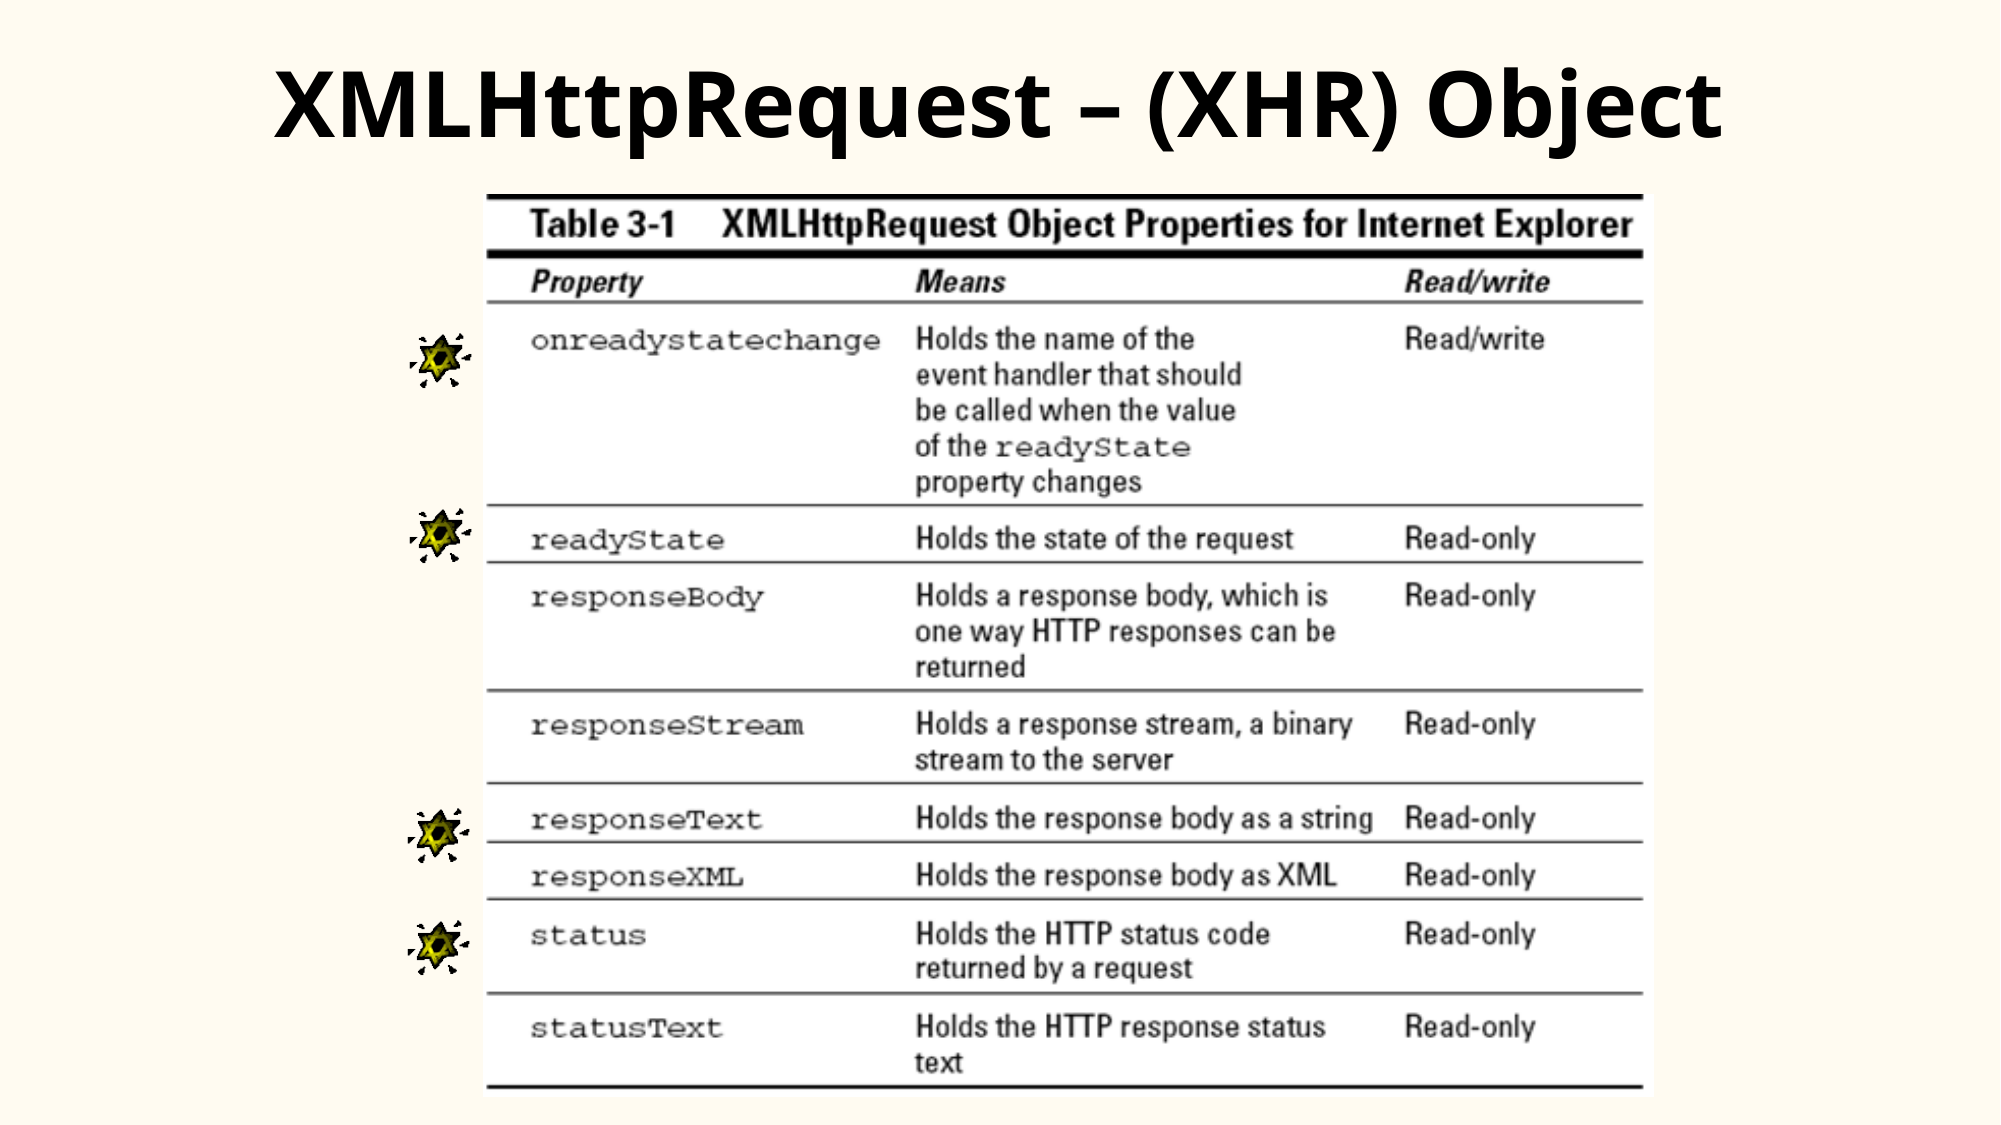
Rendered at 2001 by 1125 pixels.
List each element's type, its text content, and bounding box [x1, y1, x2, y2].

title XMLHttpRequest – (XHR) Object [0, 20, 2000, 195]
picture [403, 806, 472, 869]
picture [403, 917, 472, 981]
picture [405, 506, 474, 570]
picture [405, 331, 474, 394]
picture [483, 194, 1654, 1097]
